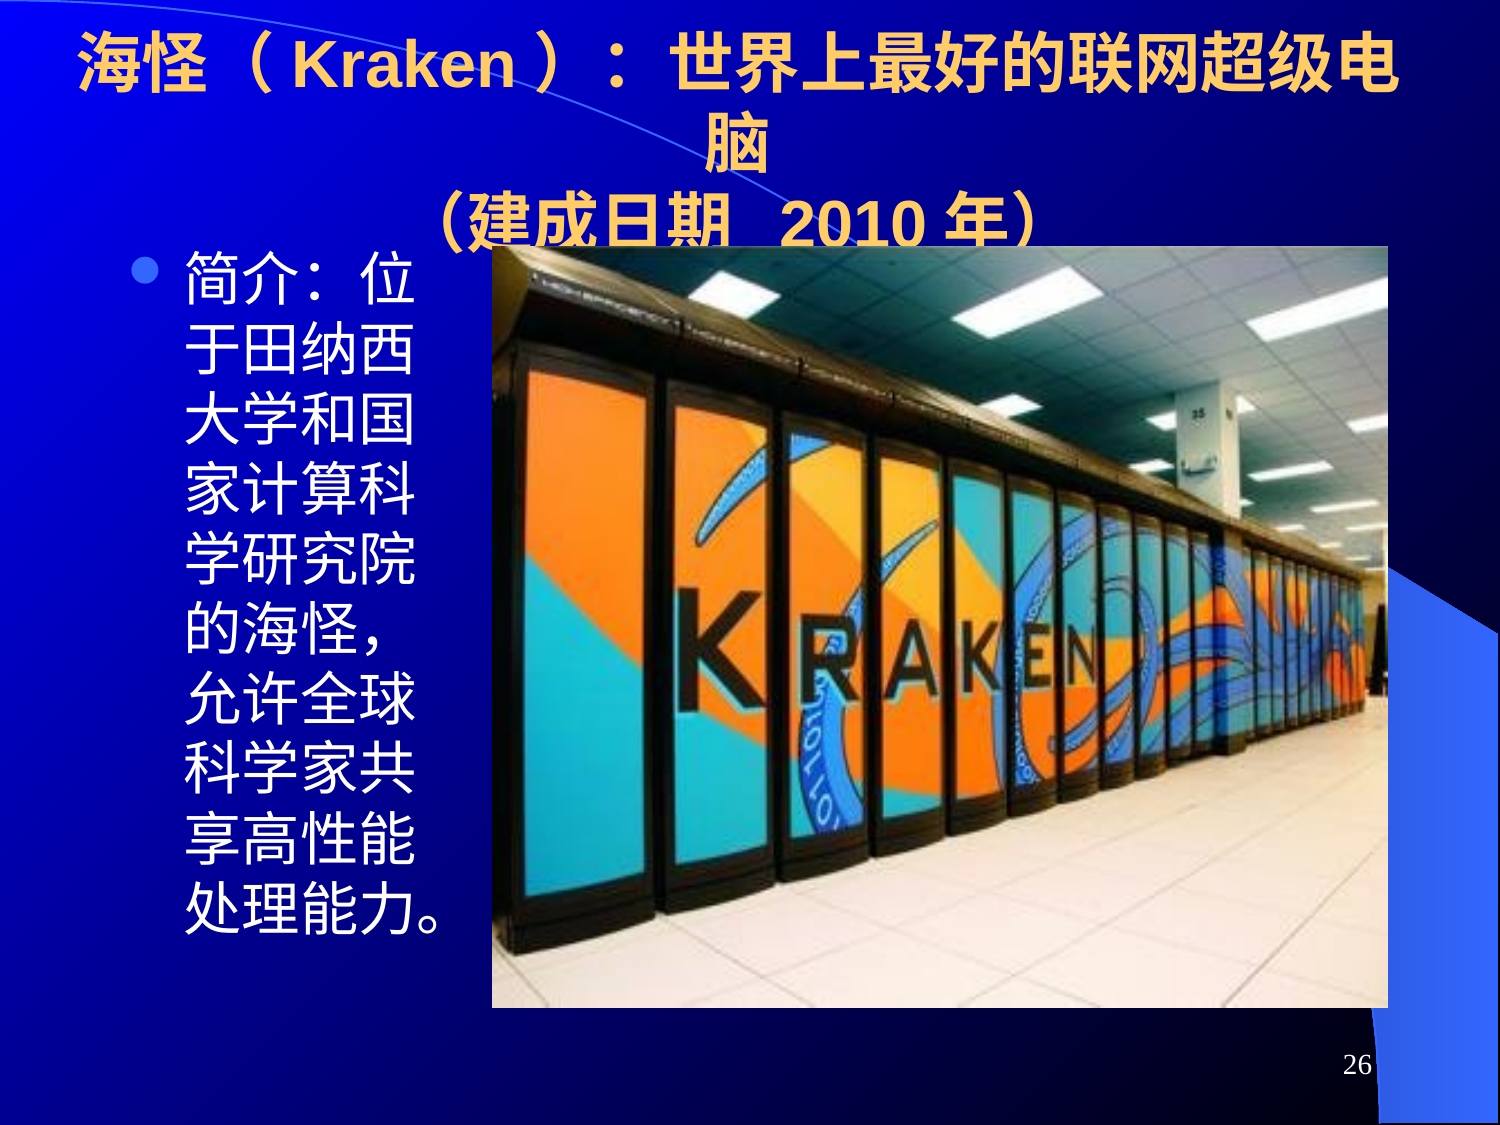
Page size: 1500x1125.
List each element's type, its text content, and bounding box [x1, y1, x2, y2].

list 简介：位于田纳西大学和国家计算科学研究院的海怪，允许全球科学家共享高性能处理能力。 [112, 234, 481, 1001]
title 海怪（Kraken）：世界上最好的联网超级电脑 （建成日期 2010年） [34, 46, 1442, 235]
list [491, 245, 1388, 1008]
slide_number 26 [1074, 1024, 1388, 1101]
